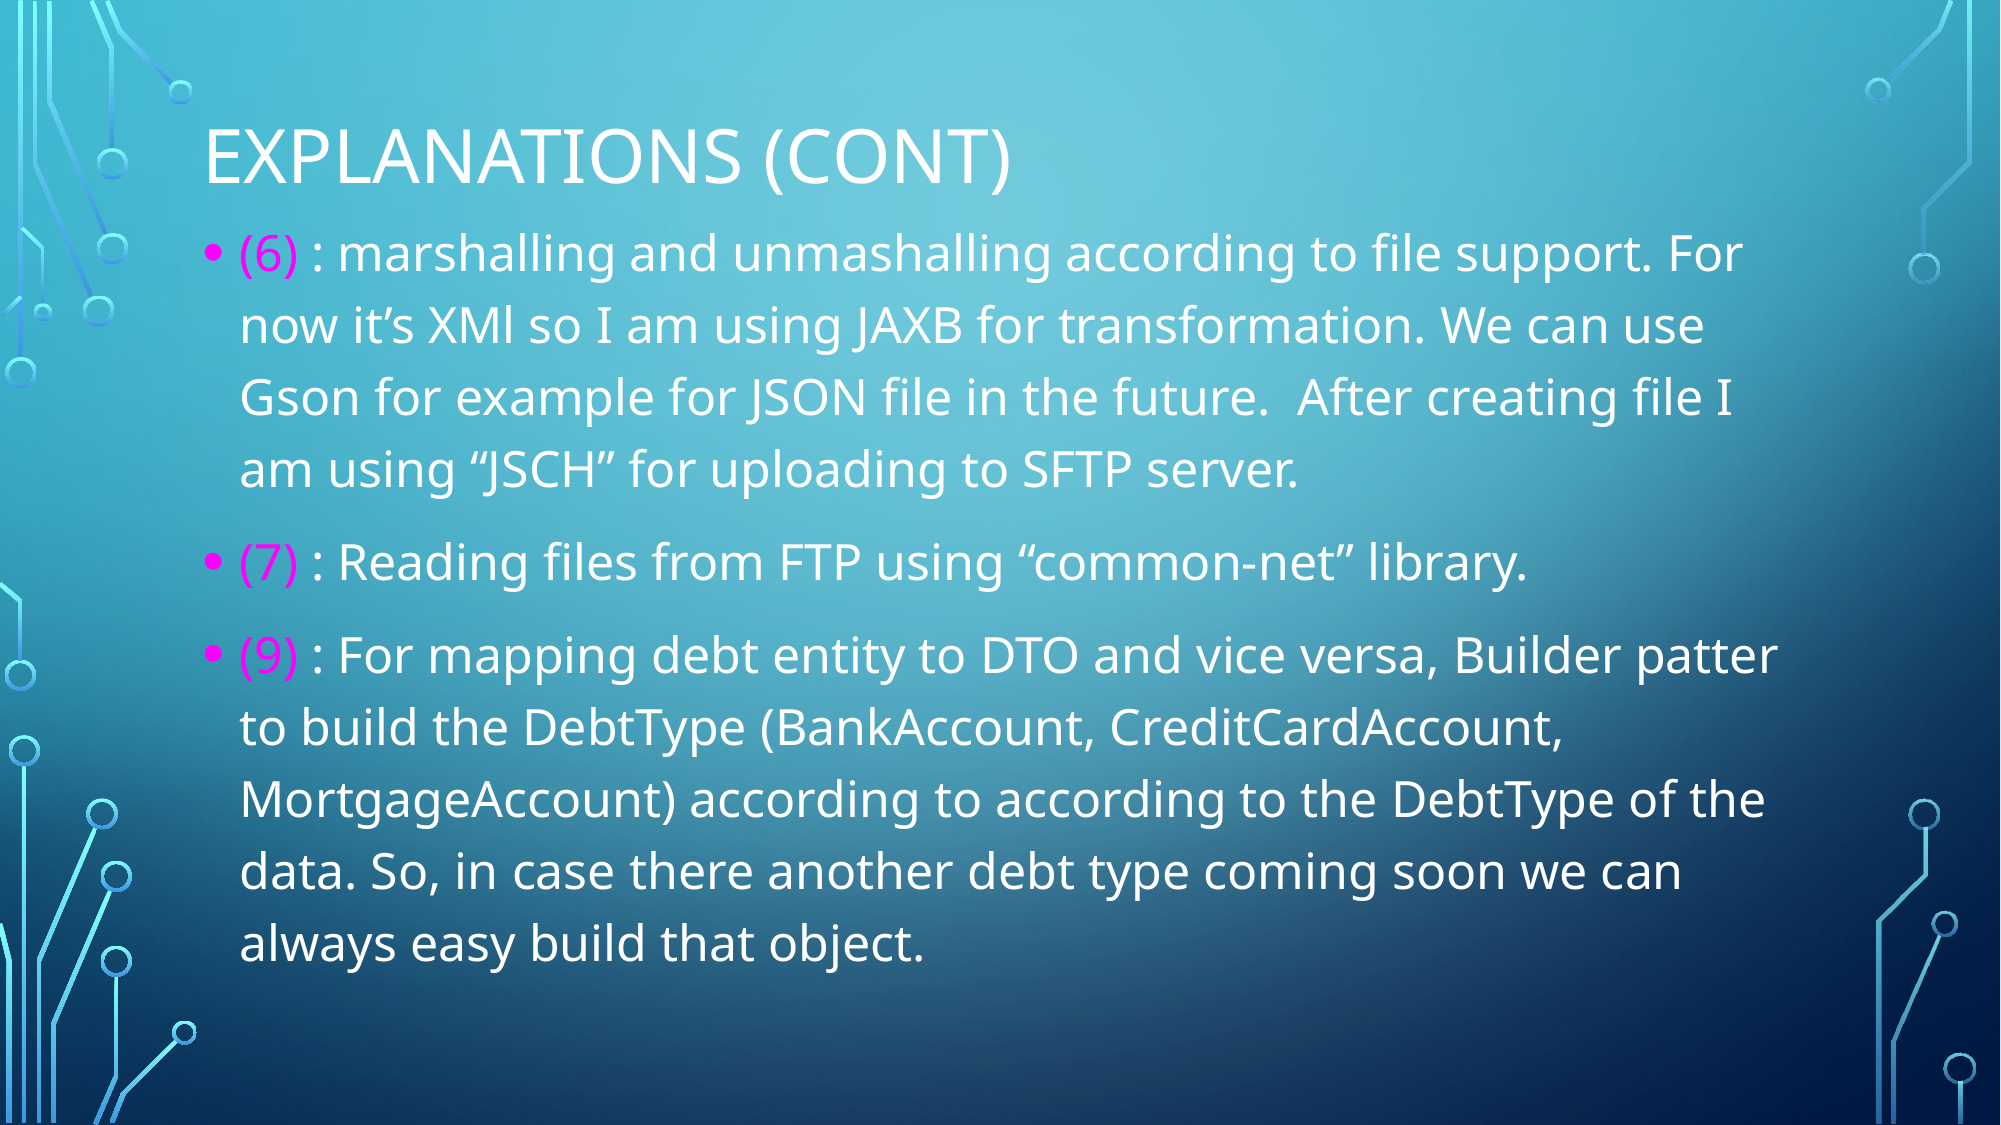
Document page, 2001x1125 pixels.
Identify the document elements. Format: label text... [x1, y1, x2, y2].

title Explanations (cont) [187, 101, 1813, 202]
list (6) : marshalling and unmashalling according to file support. For now it’s XMl so I am using JAXB for transformation. We can use Gson for example for JSON file in the future. After creating file I am using “JSCH” for uploading to SFTP server. (7) : Reading files from FTP using “common-net” library. (9) : For mapping debt entity to DTO and vice versa, Builder patter to build the DebtType (BankAccount, CreditCardAccount, MortgageAccount) according to according to the DebtType of the data. So, in case there another debt type coming soon we can always easy build that object. [187, 202, 1813, 974]
